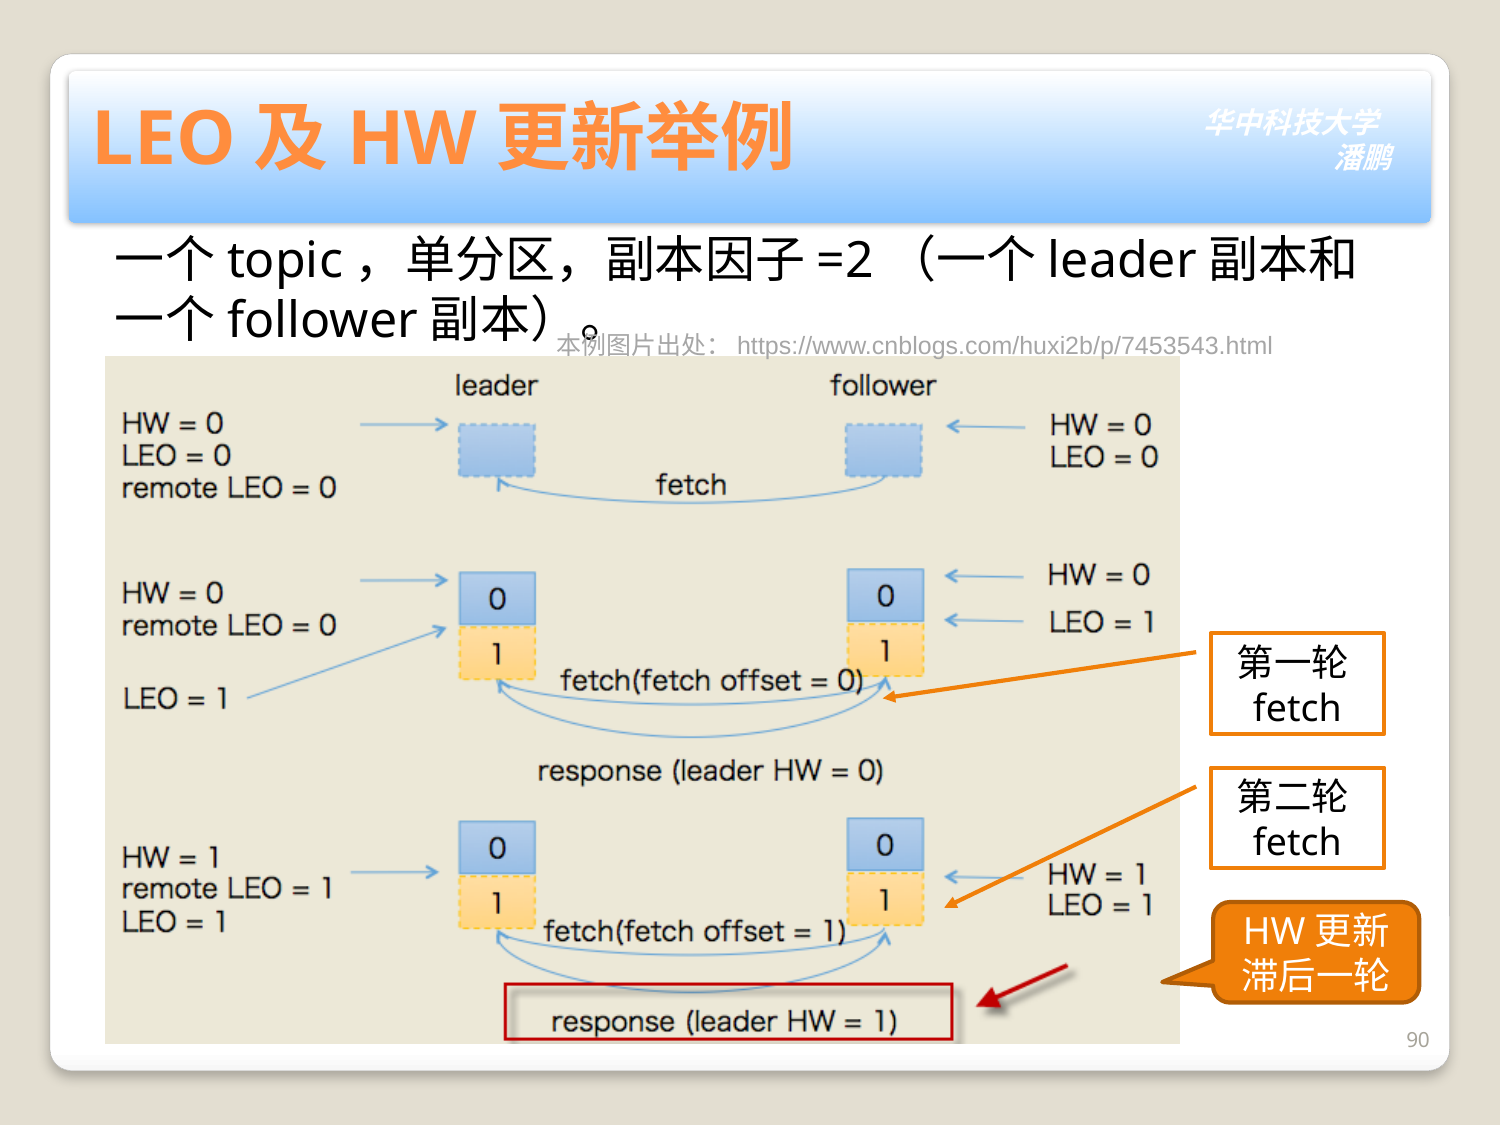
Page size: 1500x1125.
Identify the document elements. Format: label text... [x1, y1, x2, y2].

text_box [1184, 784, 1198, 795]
text_box 第二轮fetch [1209, 766, 1386, 870]
text_box 一个topic，单分区，副本因子=2（一个leader副本和一个follower副本）。 [100, 219, 1388, 355]
slide_number 90 [1369, 1002, 1445, 1063]
text_box 本例图片出处：https://www.cnblogs.com/huxi2b/p/7453543.html [541, 322, 1298, 368]
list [105, 356, 1180, 1044]
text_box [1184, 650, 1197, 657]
text_box 第一轮fetch [1209, 631, 1386, 736]
title LEO及HW更新举例 [76, 78, 1420, 188]
text_box HW更新滞后一轮 [1184, 899, 1422, 1005]
